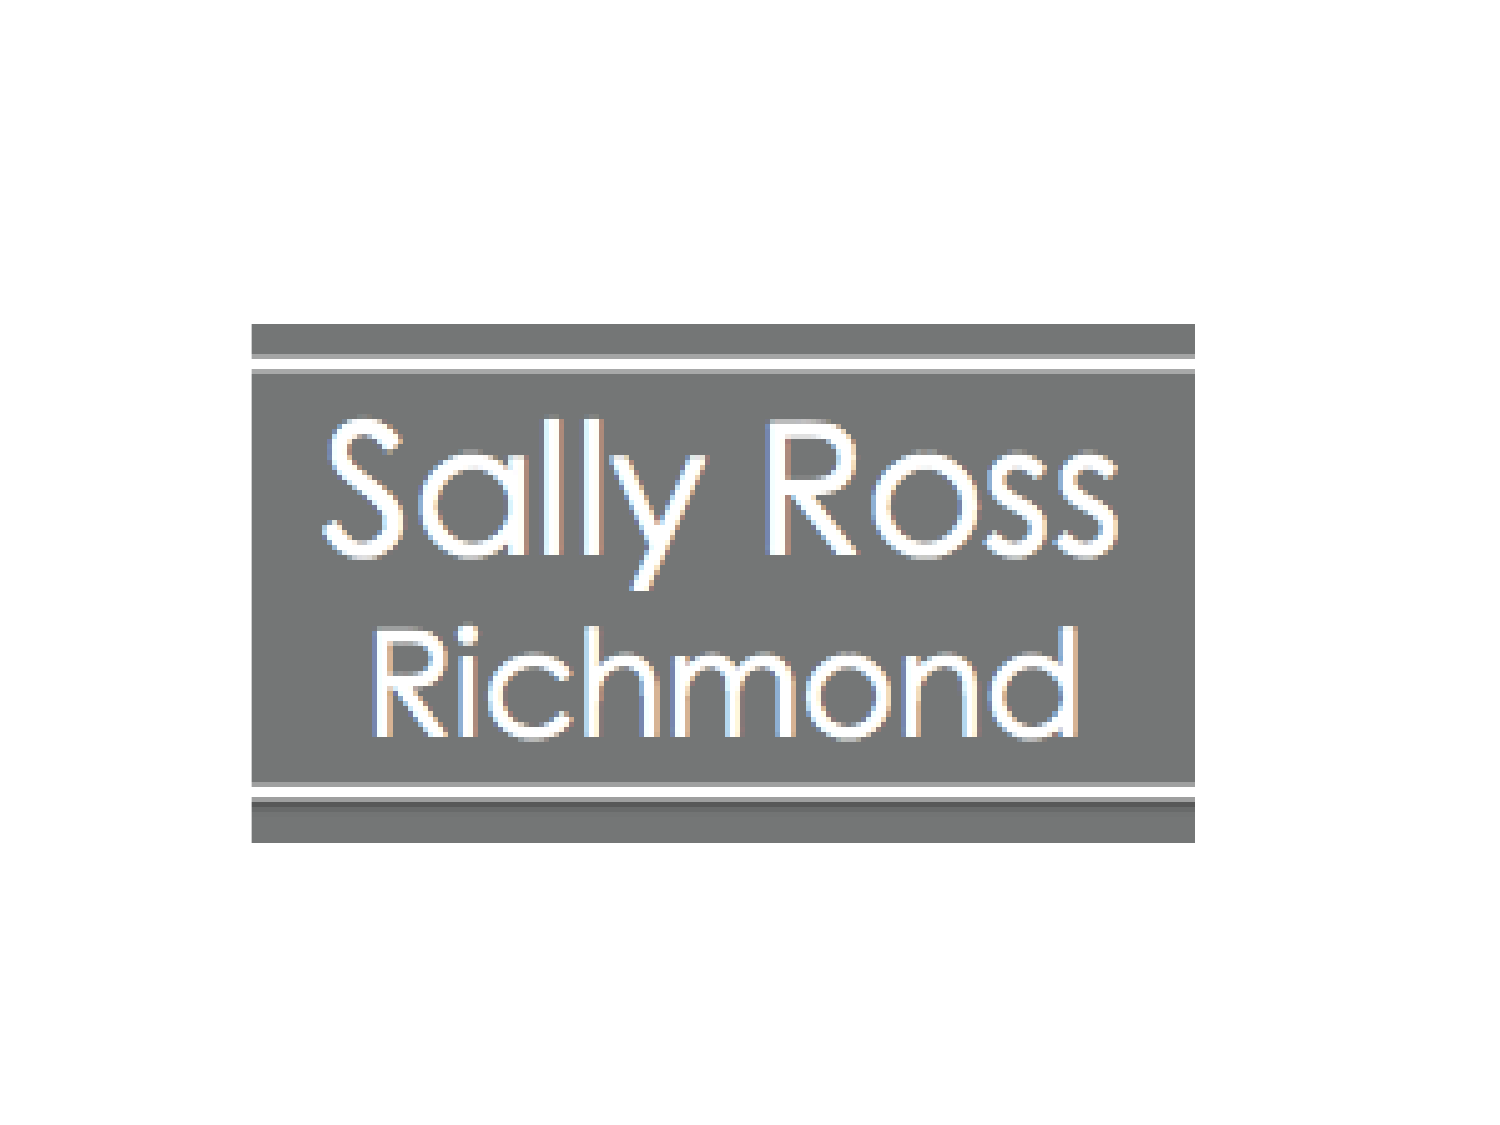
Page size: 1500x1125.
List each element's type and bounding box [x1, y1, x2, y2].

list [251, 324, 1196, 844]
